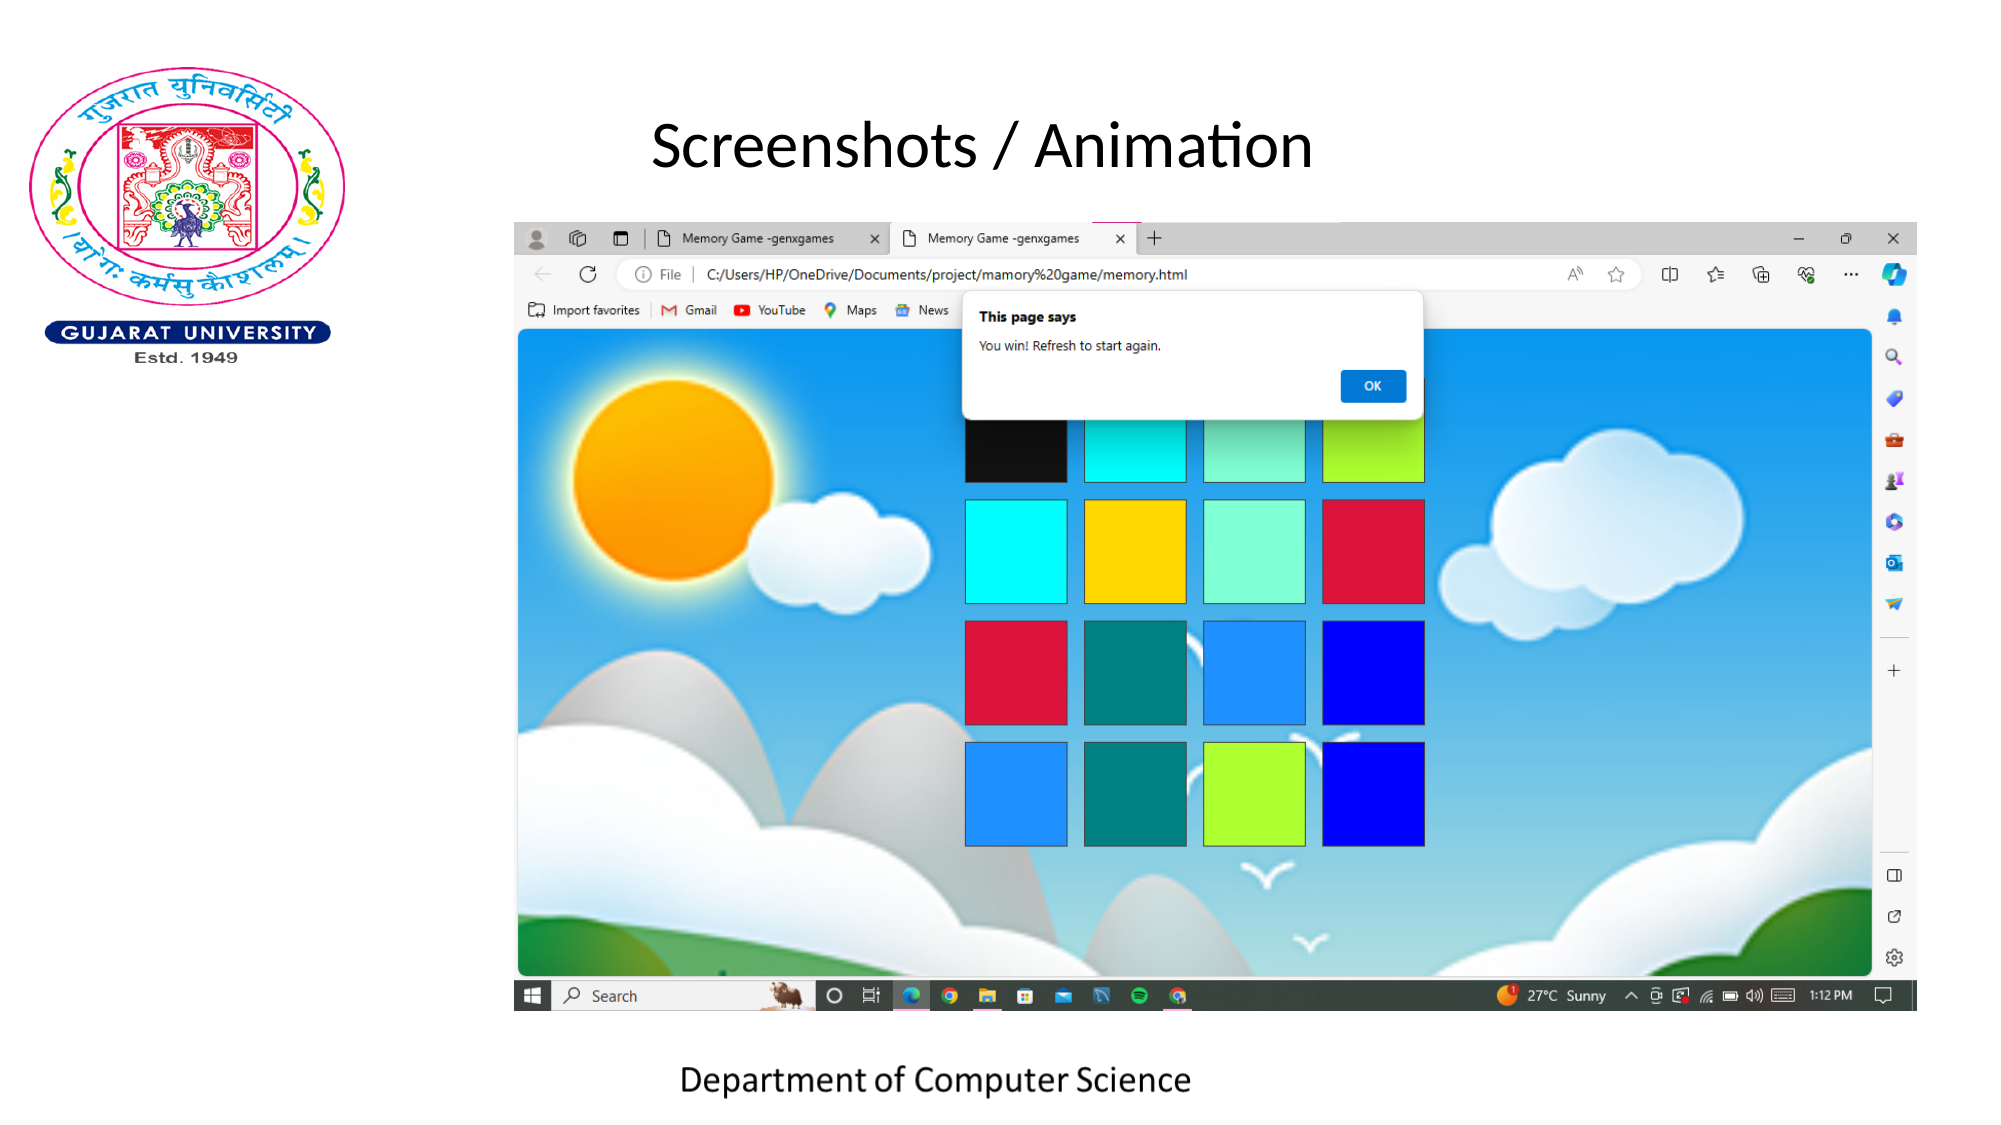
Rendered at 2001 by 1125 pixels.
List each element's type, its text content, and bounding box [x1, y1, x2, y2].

picture [514, 222, 1917, 1011]
text_box Screenshots / Animation [636, 93, 1749, 188]
picture [29, 67, 345, 363]
picture [656, 1043, 1216, 1125]
